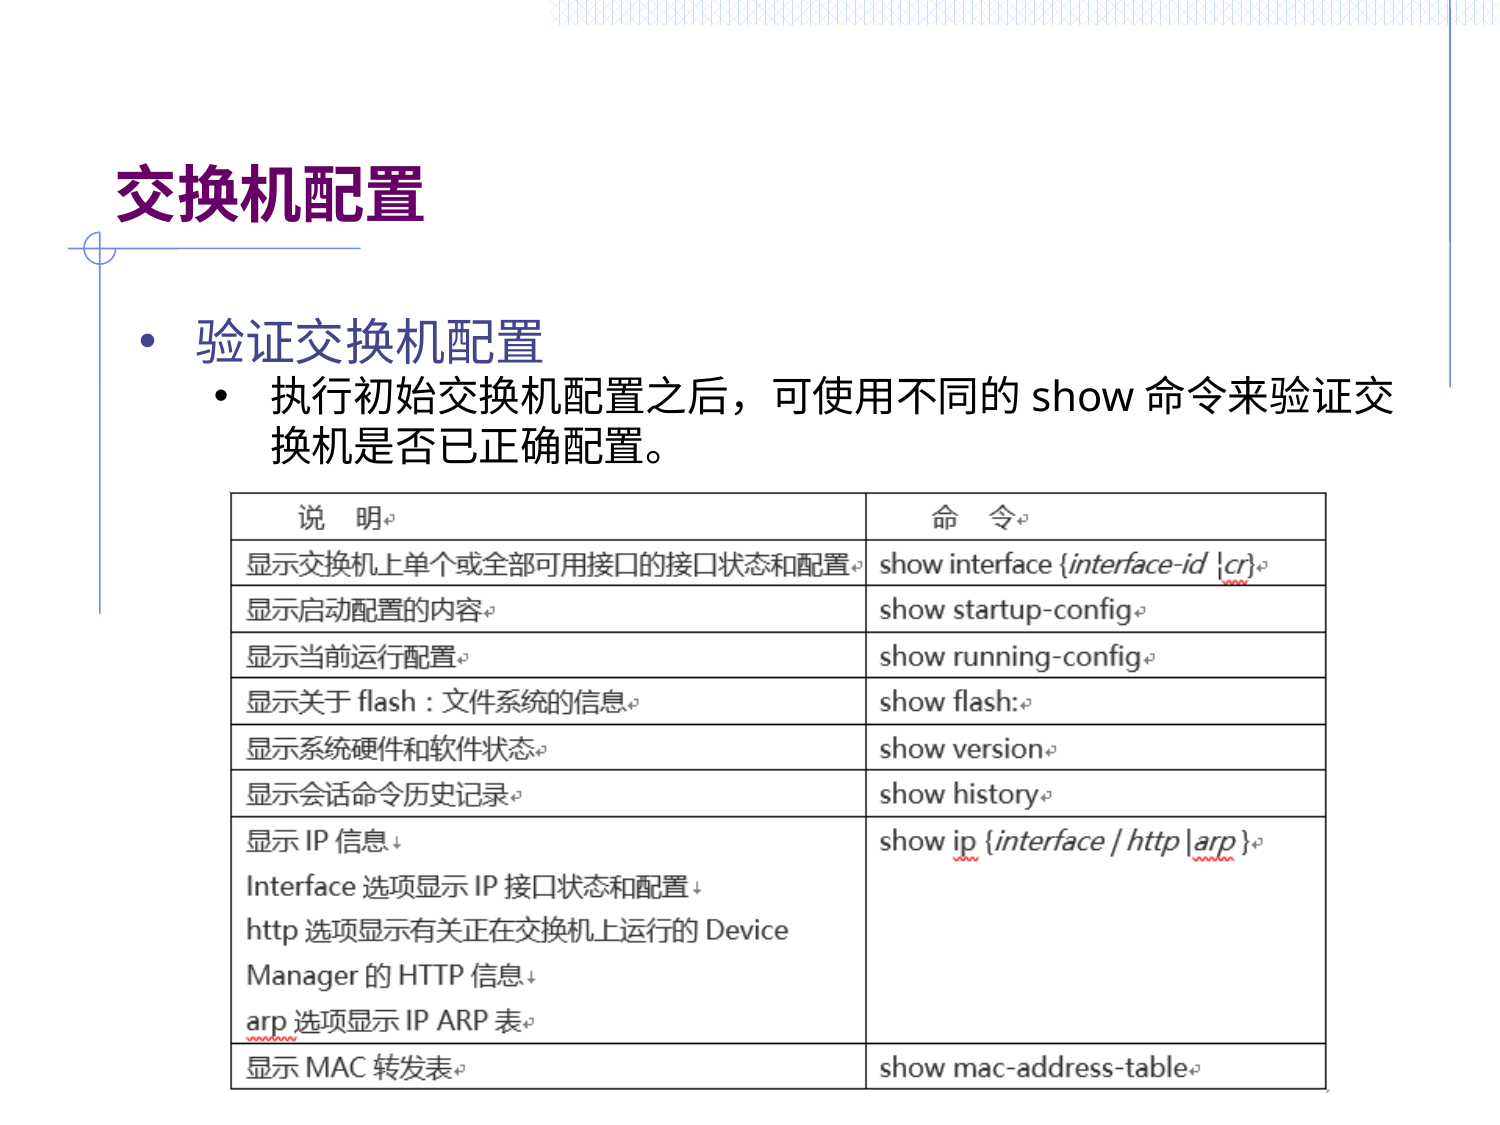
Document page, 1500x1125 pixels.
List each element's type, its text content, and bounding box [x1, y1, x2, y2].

title 交换机配置 [99, 49, 1376, 238]
text_box 验证交换机配置 执行初始交换机配置之后，可使用不同的show命令来验证交换机是否已正确配置。 [123, 302, 1435, 528]
picture [229, 491, 1330, 1094]
